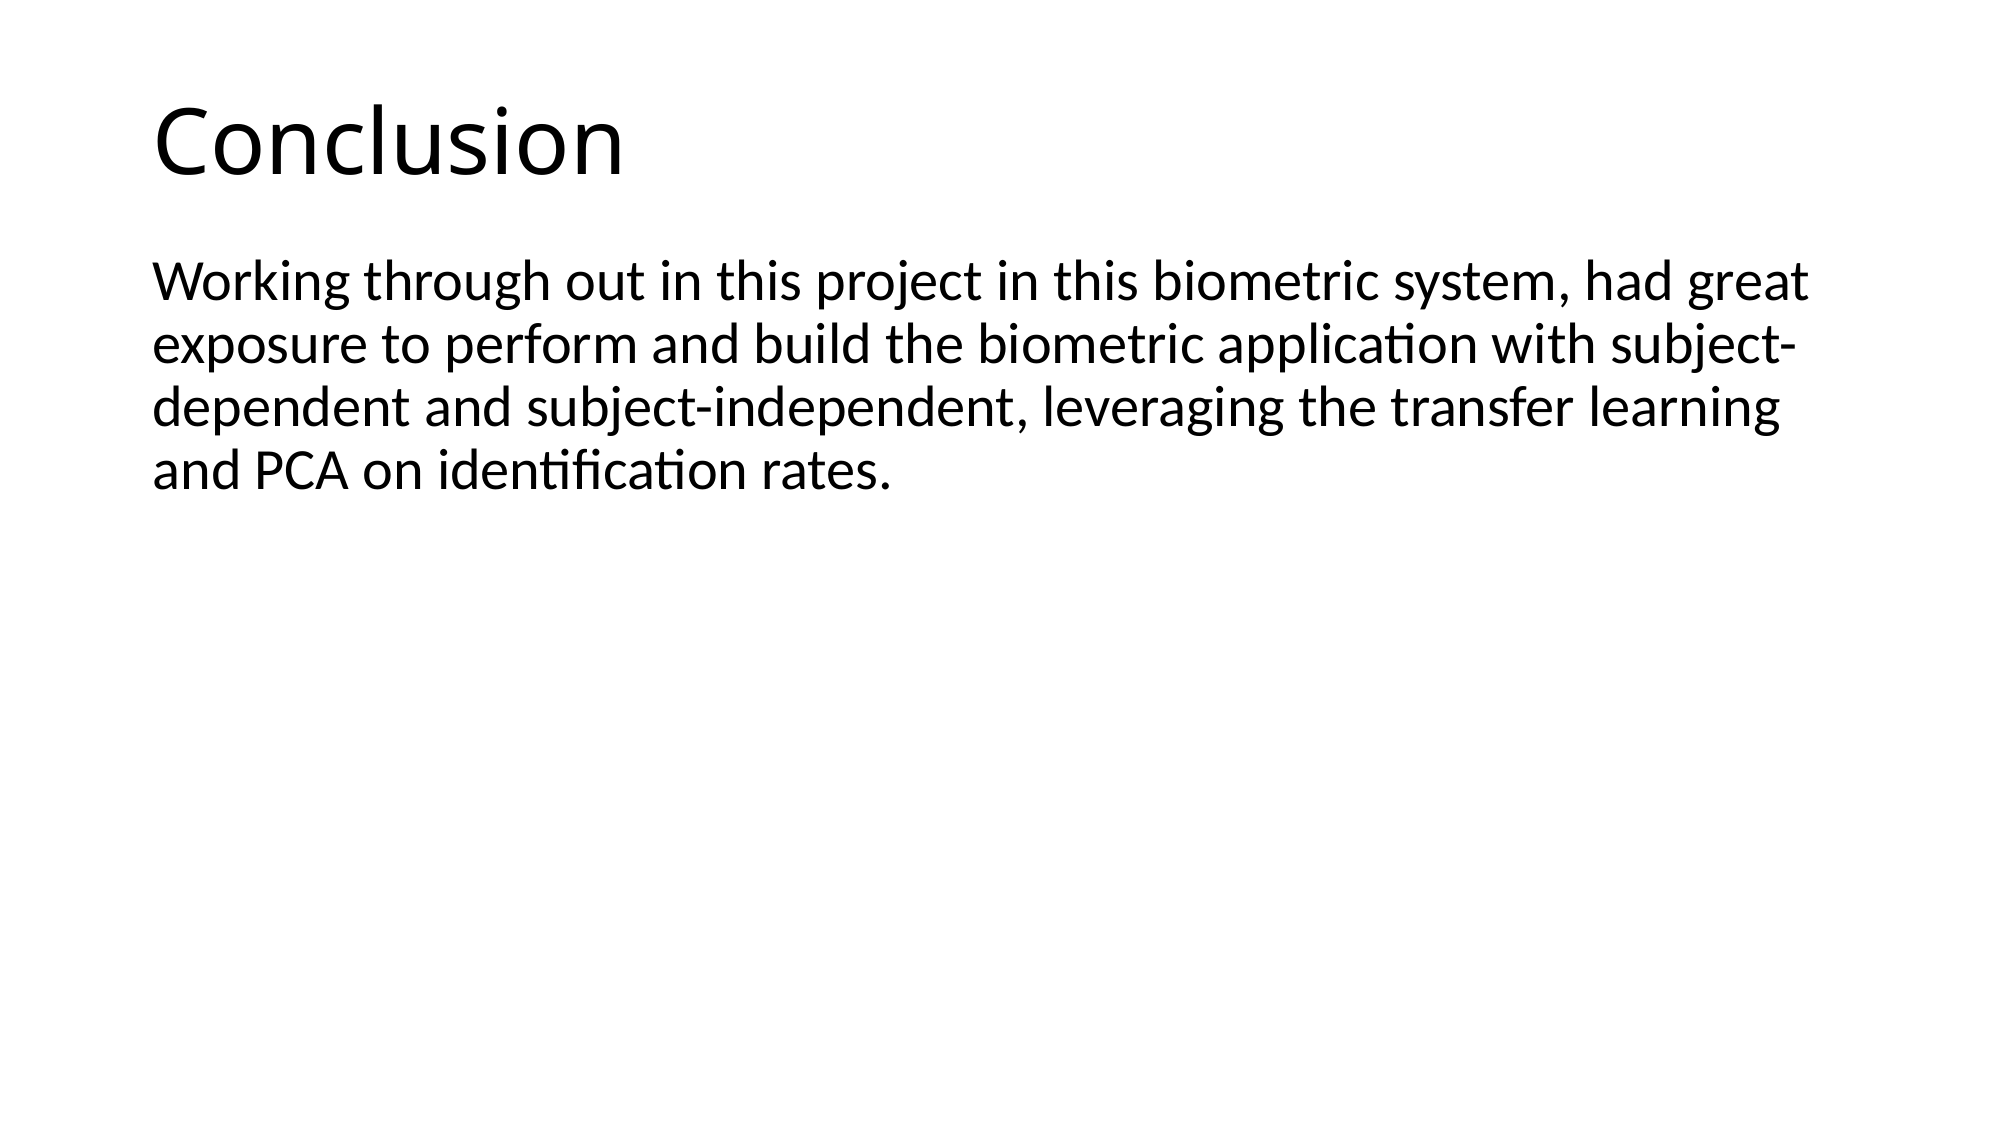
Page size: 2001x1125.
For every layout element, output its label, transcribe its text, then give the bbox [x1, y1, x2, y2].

title Conclusion [137, 59, 1863, 230]
list Working through out in this project in this biometric system, had great exposure to perform and build the biometric application with subject- dependent and subject-independent, leveraging the transfer learning and PCA on identification rates. [137, 242, 1863, 957]
